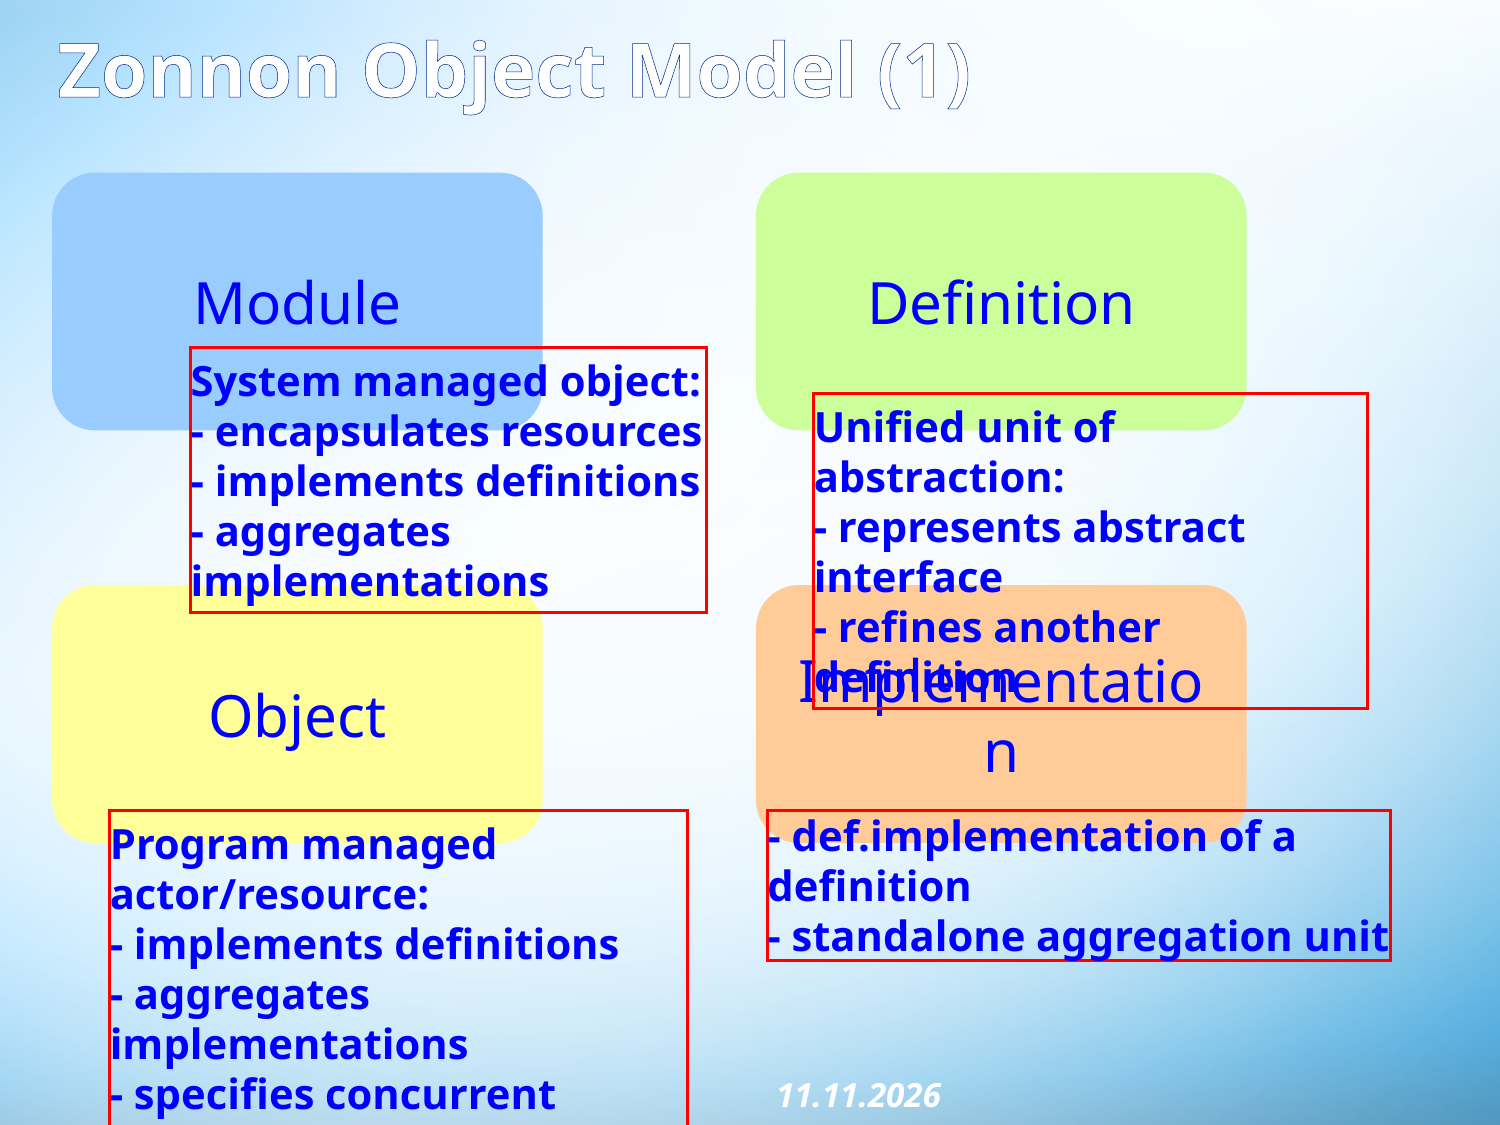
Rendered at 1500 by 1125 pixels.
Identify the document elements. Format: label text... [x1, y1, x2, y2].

text_box Program managed actor/resource: - implements definitions - aggregates implementations - specifies concurrent behaviour [109, 810, 688, 1125]
text_box Object [52, 585, 543, 843]
text_box Implementation [755, 585, 1247, 829]
text_box Module [52, 172, 543, 431]
text_box - def.implementation of a definition - standalone aggregation unit [767, 810, 1391, 961]
text_box Definition [755, 172, 1247, 431]
text_box System managed object: - encapsulates resources - implements definitions - aggregates implementations [190, 347, 707, 613]
title Zonnon Object Model (1) [42, 14, 1461, 98]
text_box Unified unit of abstraction: - represents abstract interface - refines another definition [813, 393, 1368, 709]
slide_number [688, 1076, 1034, 1118]
picture [0, 0, 1500, 1125]
